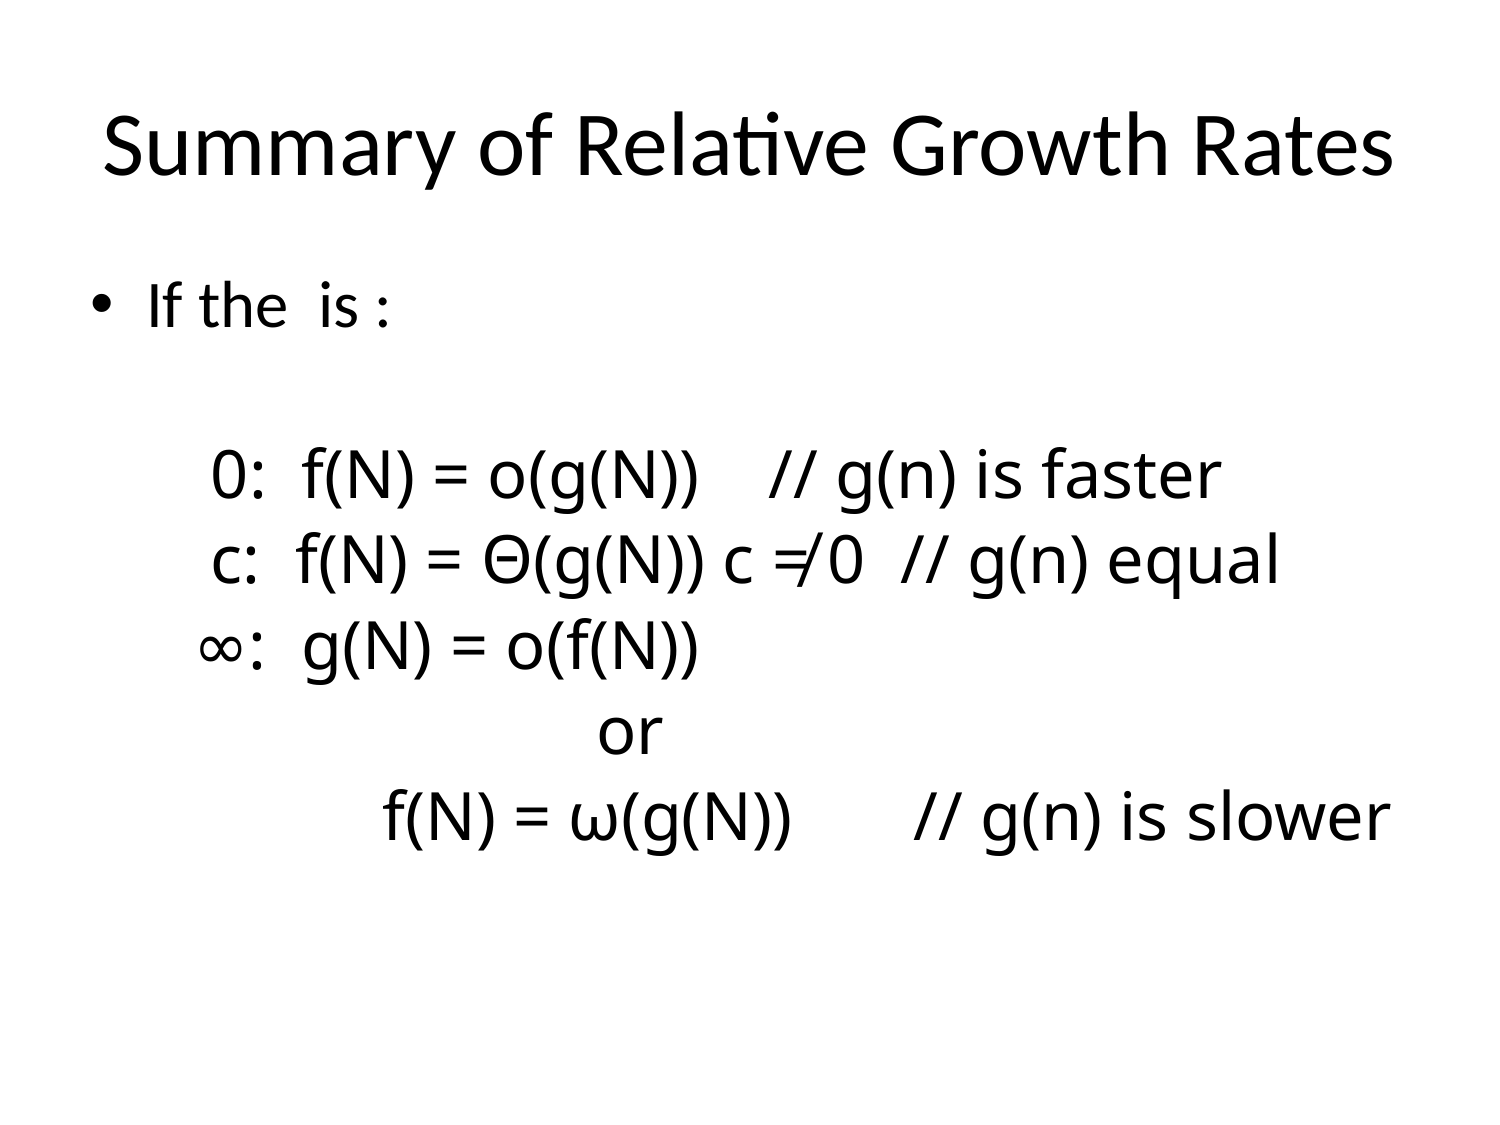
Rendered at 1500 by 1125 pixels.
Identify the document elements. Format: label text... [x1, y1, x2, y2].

title Summary of Relative Growth Rates [75, 45, 1425, 233]
